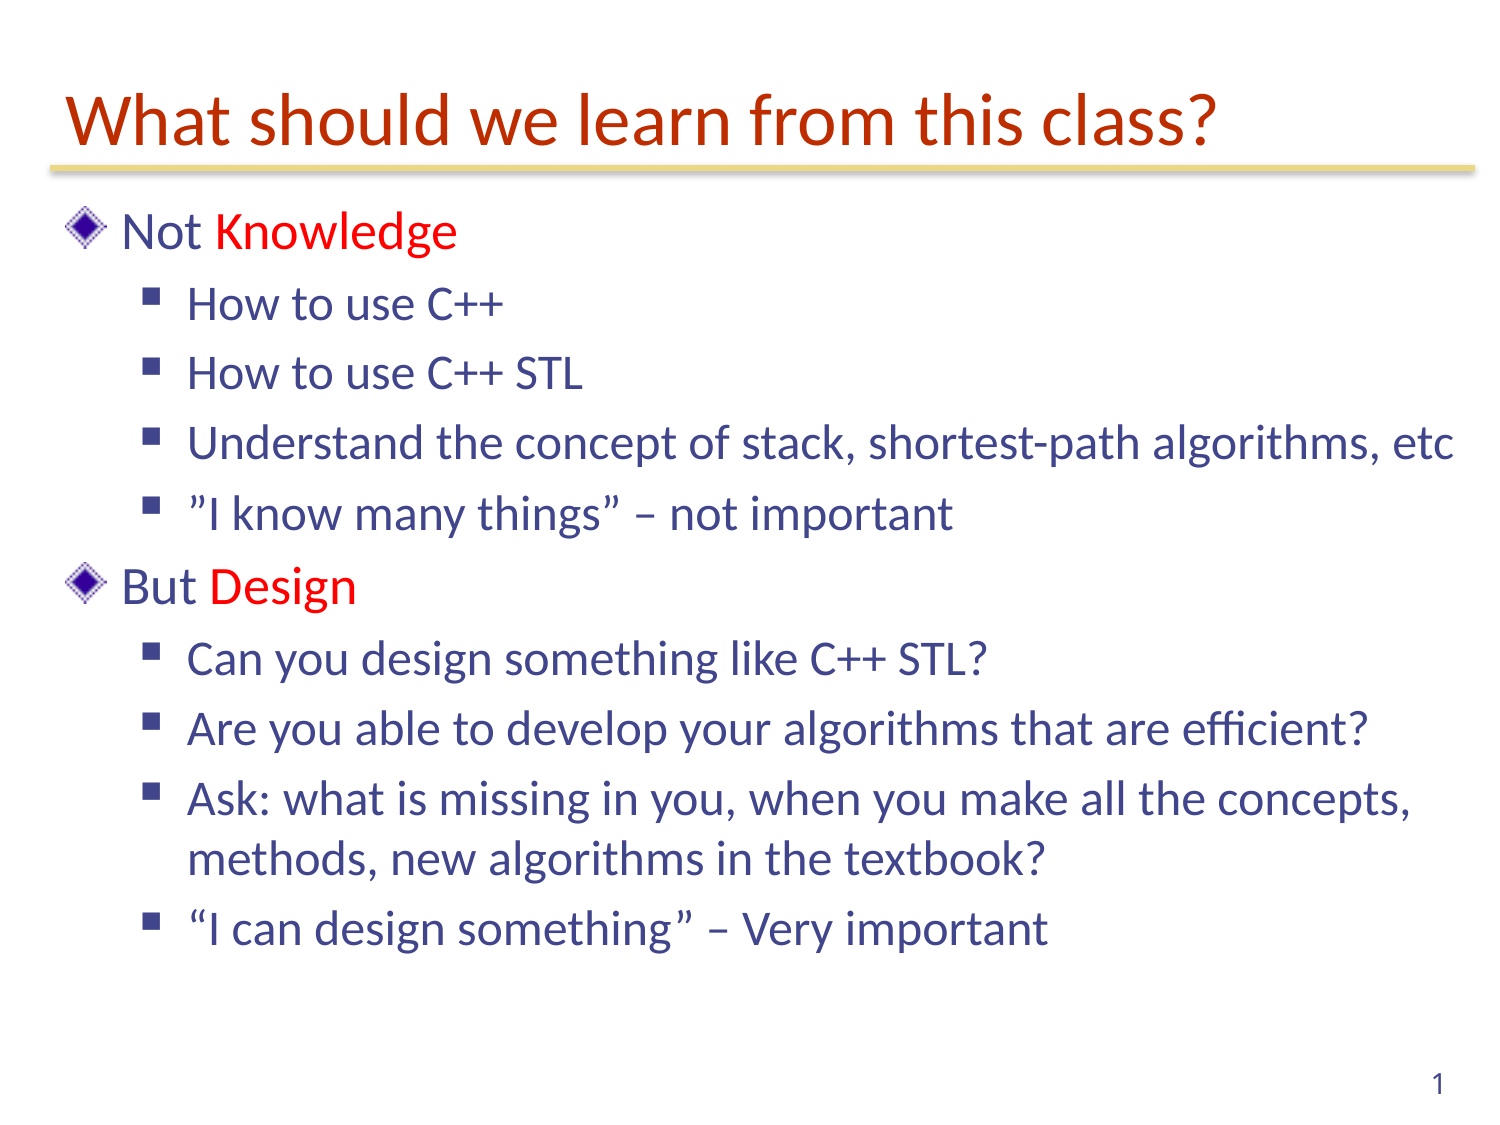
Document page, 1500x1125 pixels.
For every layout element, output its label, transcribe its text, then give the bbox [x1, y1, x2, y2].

title What should we learn from this class? [49, 49, 1476, 168]
picture [65, 206, 107, 249]
picture [65, 562, 107, 604]
slide_number 1 [1149, 1037, 1463, 1113]
list Not Knowledge How to use C++ How to use C++ STL Understand the concept of stack, shortest-path algorithms, etc ”I know many things” – not important But Design Can you design something like C++ STL? Are you able to develop your algorithms that are efficient? Ask: what is missing in you, when you make all the concepts, methods, new algorithms in the textbook? “I can design something” – Very important [49, 187, 1476, 1038]
